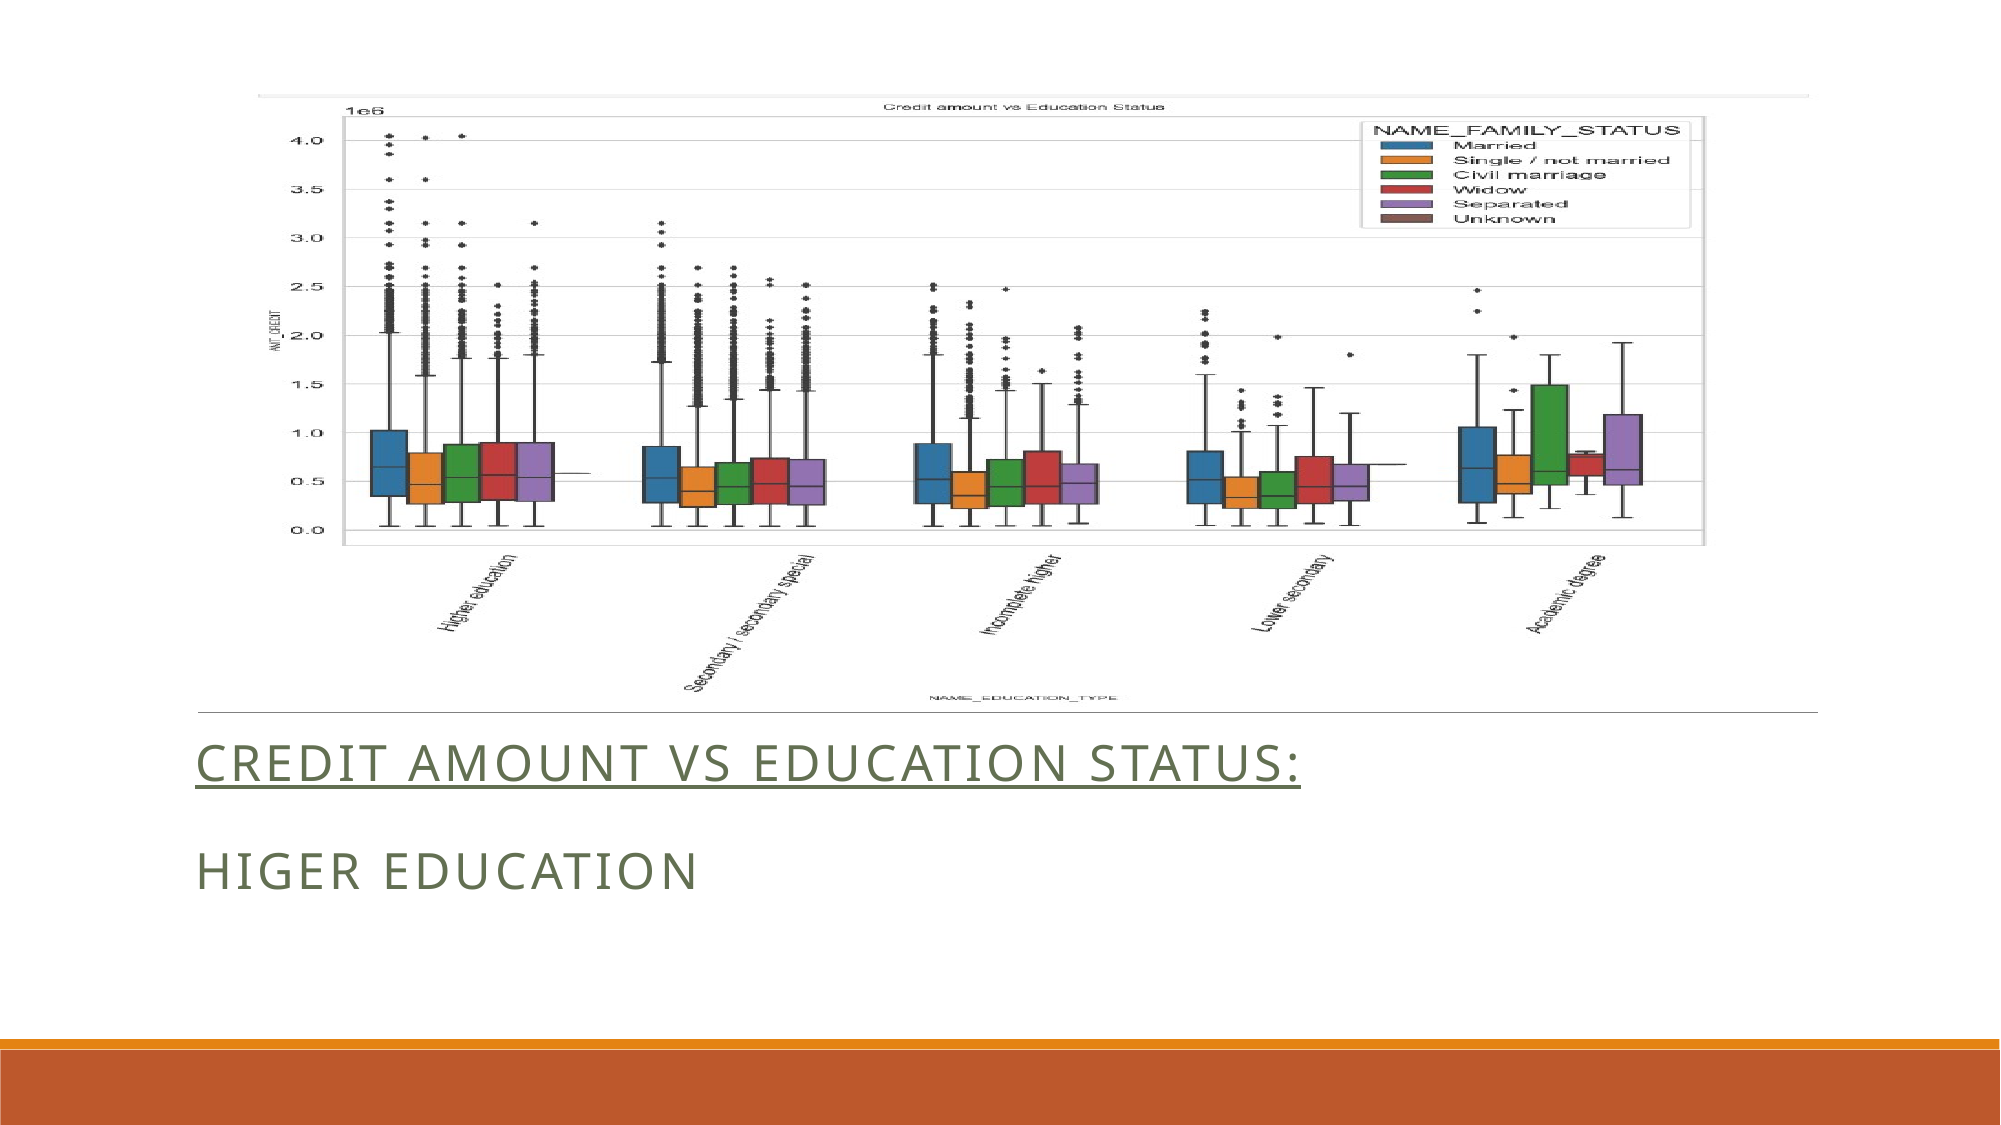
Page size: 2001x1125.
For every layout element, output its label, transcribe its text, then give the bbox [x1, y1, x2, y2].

list Credit amount vs education status: higer education [180, 730, 1830, 918]
picture [179, 94, 1831, 710]
